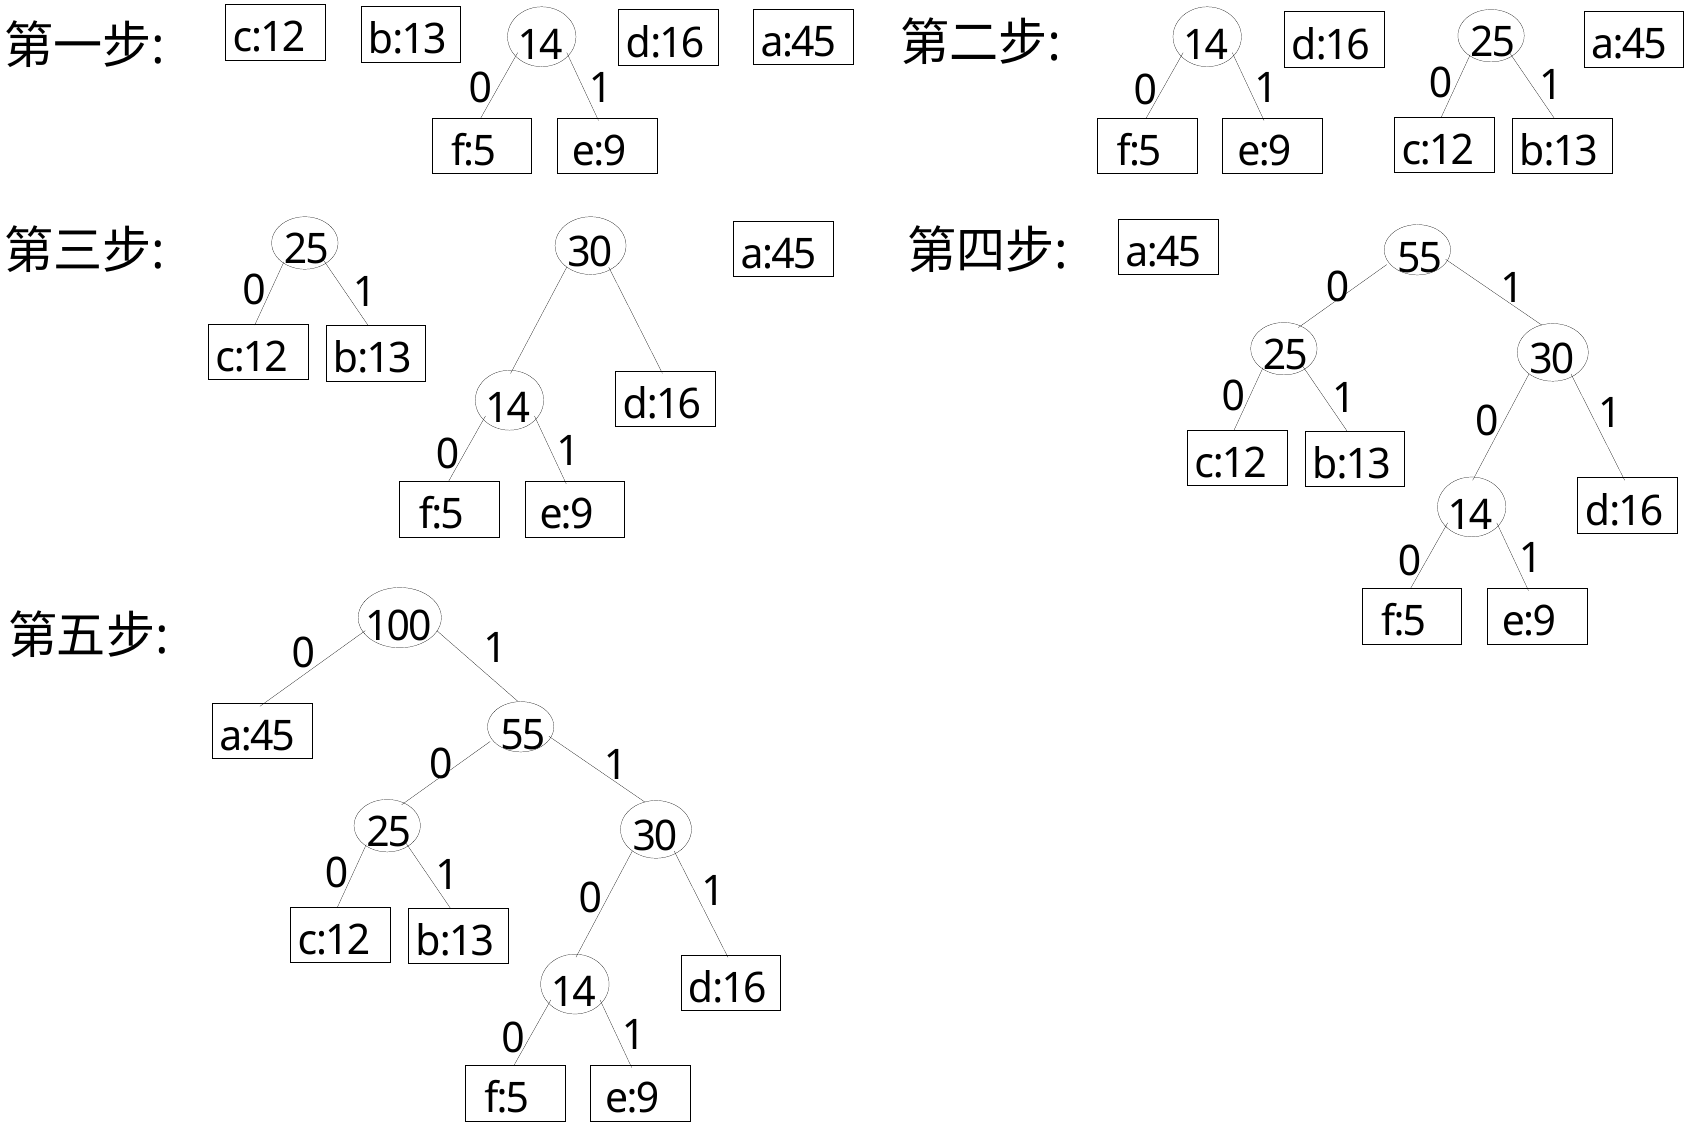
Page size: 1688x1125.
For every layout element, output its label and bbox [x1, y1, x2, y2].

text_box [0, 0, 1688, 1125]
